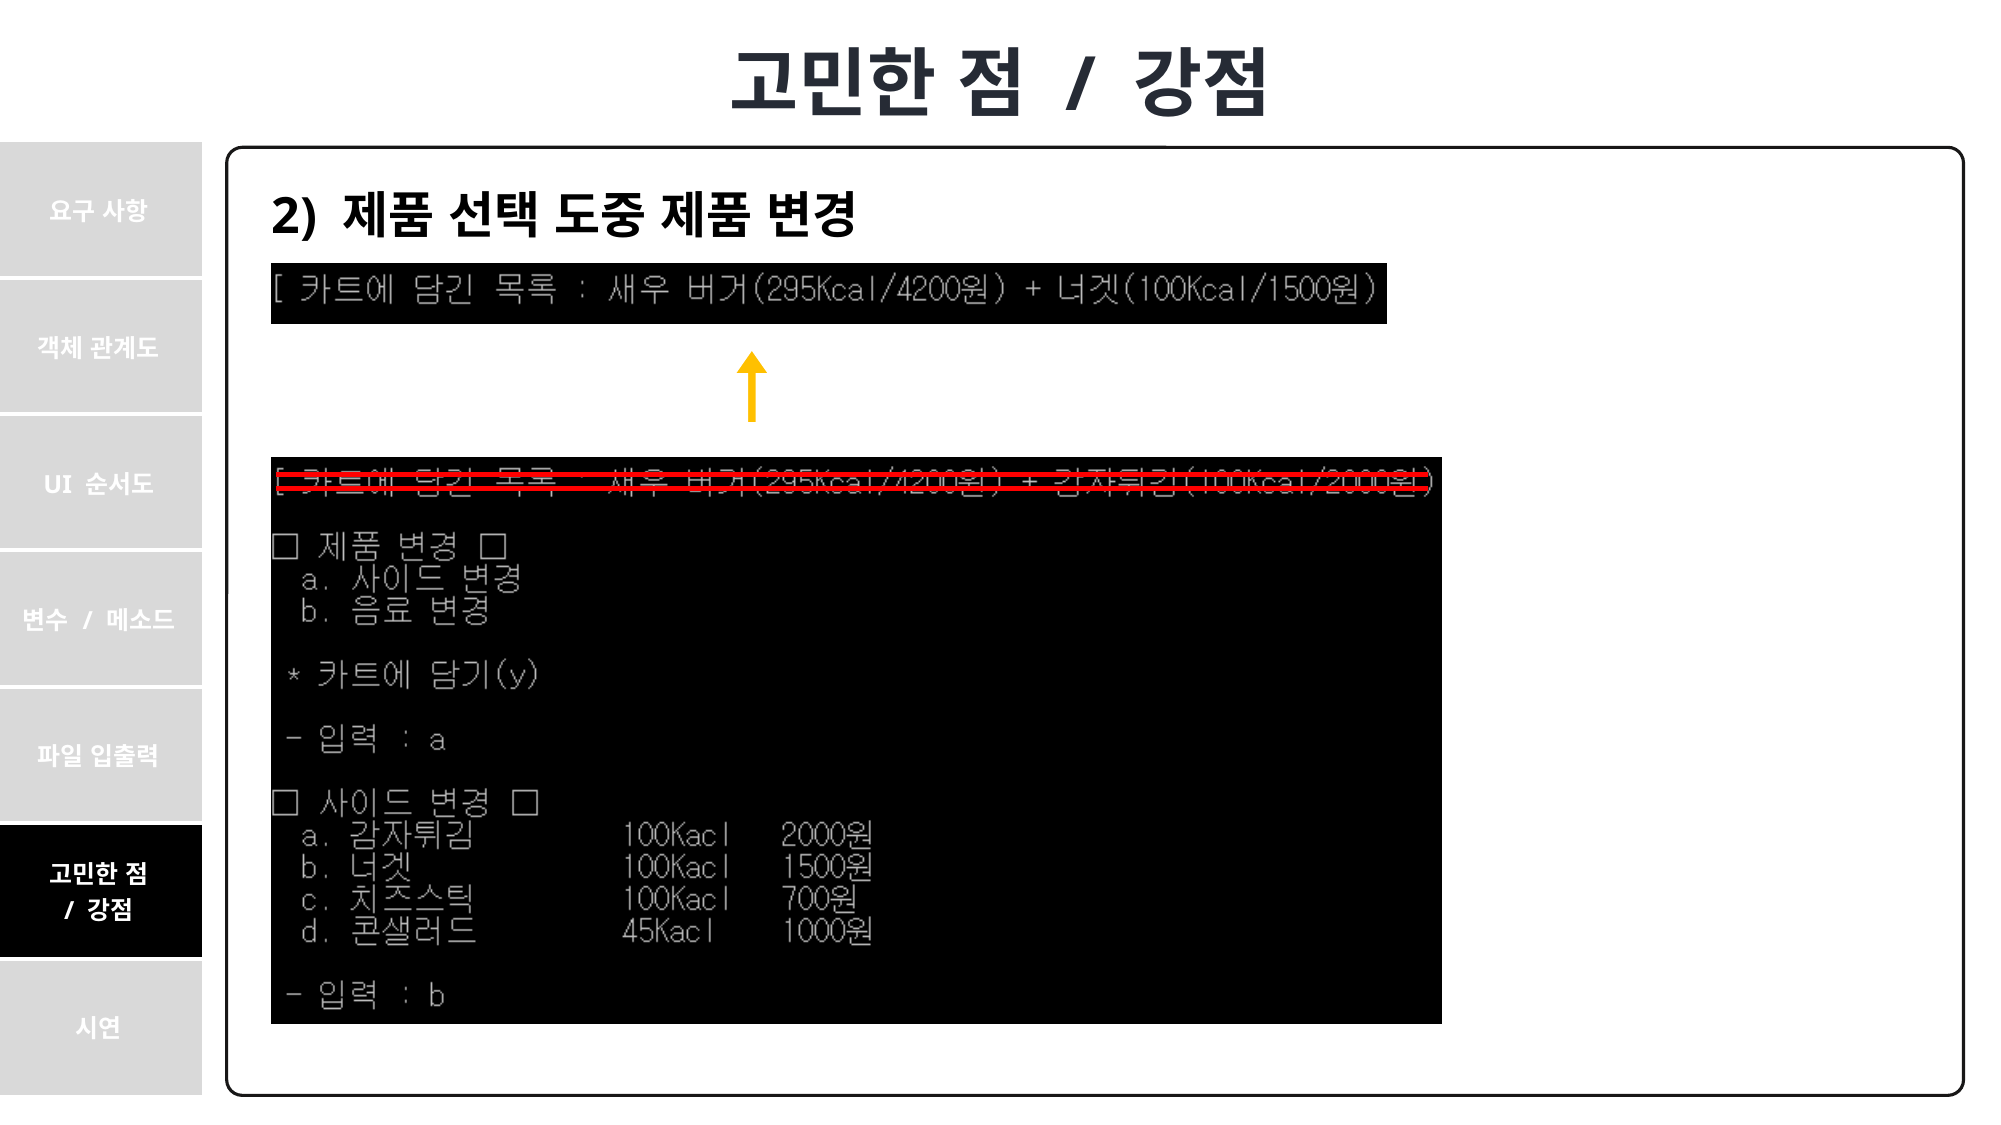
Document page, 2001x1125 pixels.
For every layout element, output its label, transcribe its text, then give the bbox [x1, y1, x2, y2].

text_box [271, 263, 1428, 489]
table_cell 파일 입출력 [0, 689, 202, 821]
table_cell 고민한 점 / 강점 [0, 825, 202, 957]
table_header 요구 사항 [0, 142, 202, 276]
table_cell 객체 관계도 [0, 280, 202, 412]
table_cell 변수 / 메소드 [0, 552, 202, 685]
text_box 고민한 점 / 강점 [1, 0, 2000, 133]
table_cell UI 순서도 [0, 416, 202, 548]
text_box 2) 제품 선택 도중 제품 변경 [225, 146, 1965, 1097]
table_cell 시연 [0, 961, 202, 1095]
picture [271, 457, 1442, 1024]
